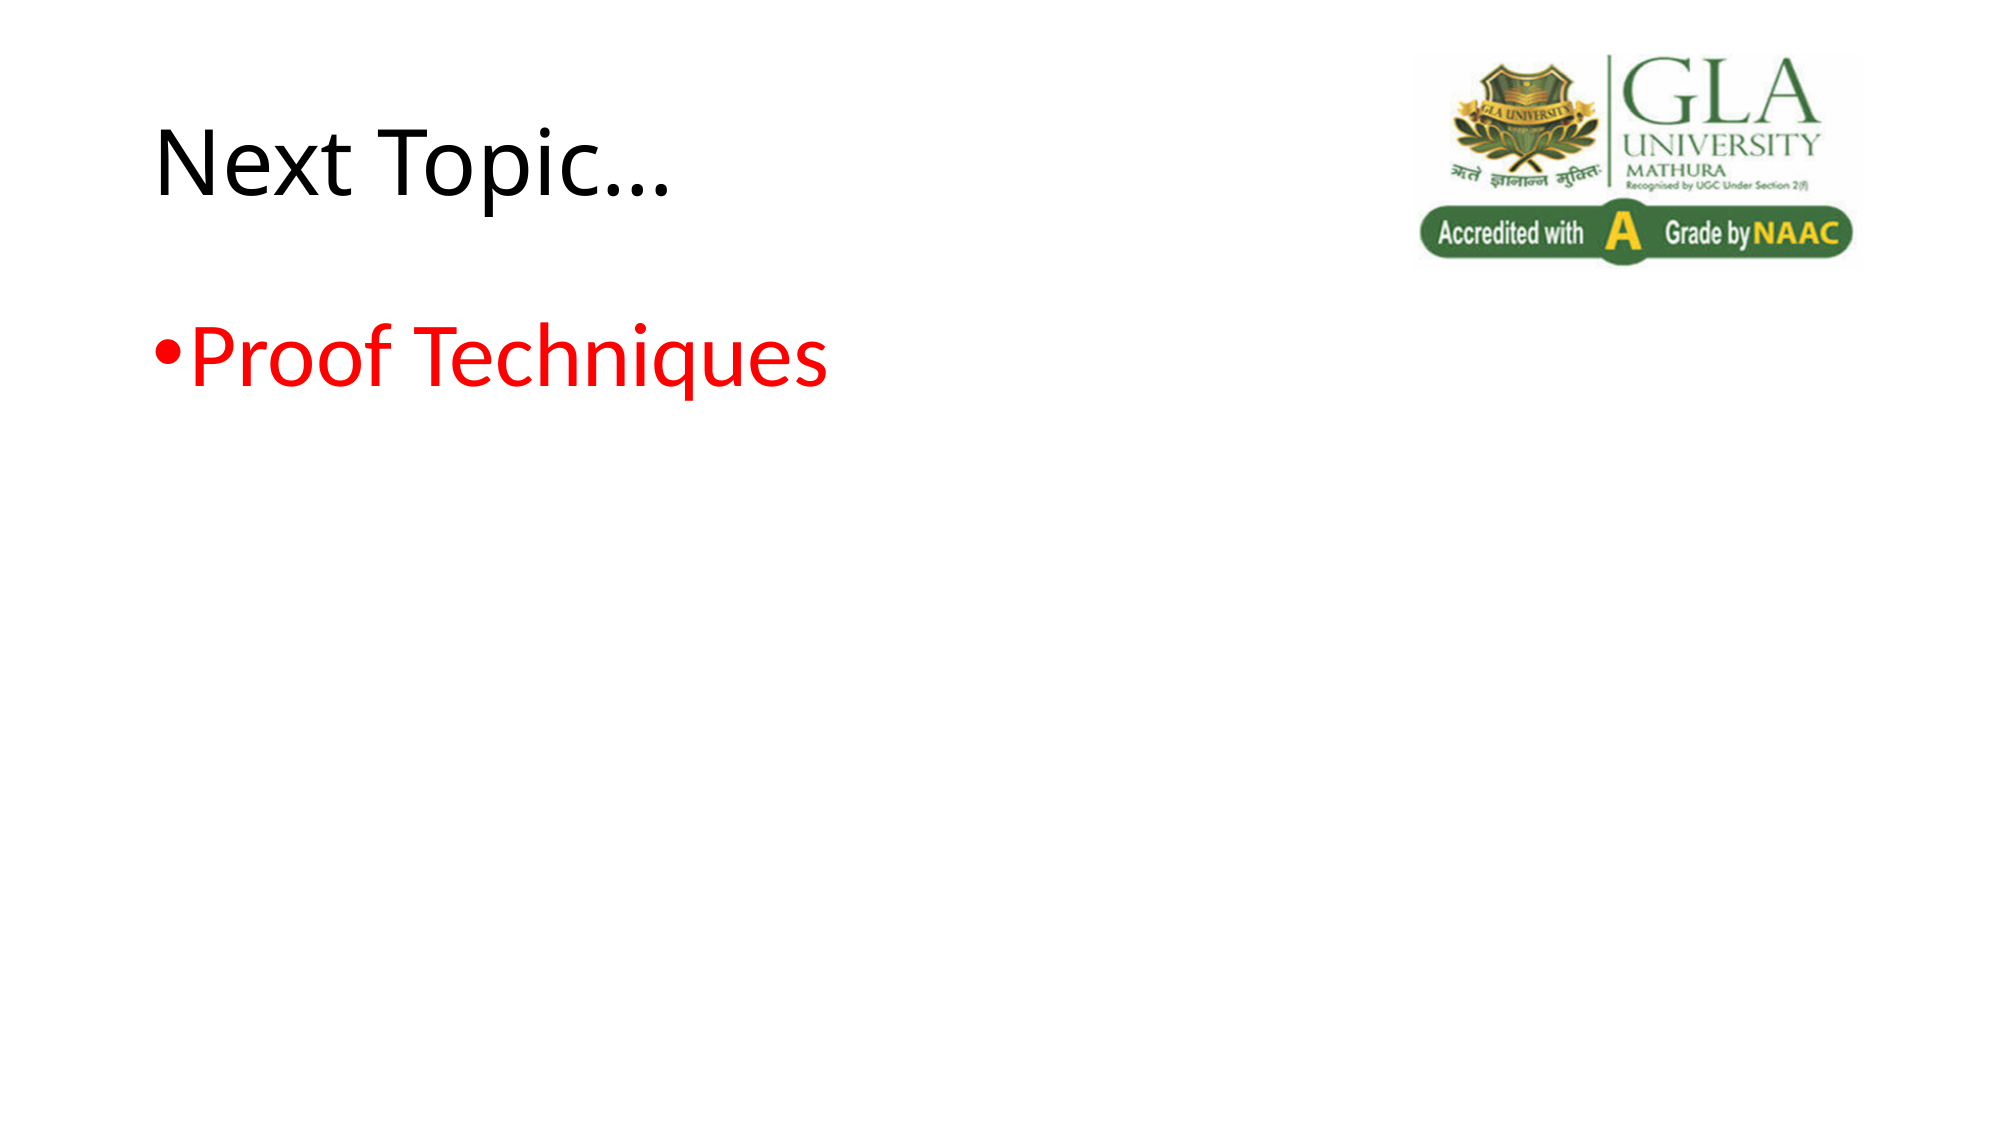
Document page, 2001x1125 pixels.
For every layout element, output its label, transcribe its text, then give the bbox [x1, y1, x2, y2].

list Proof Techniques [137, 299, 1863, 1014]
title Next Topic… [137, 56, 1863, 275]
